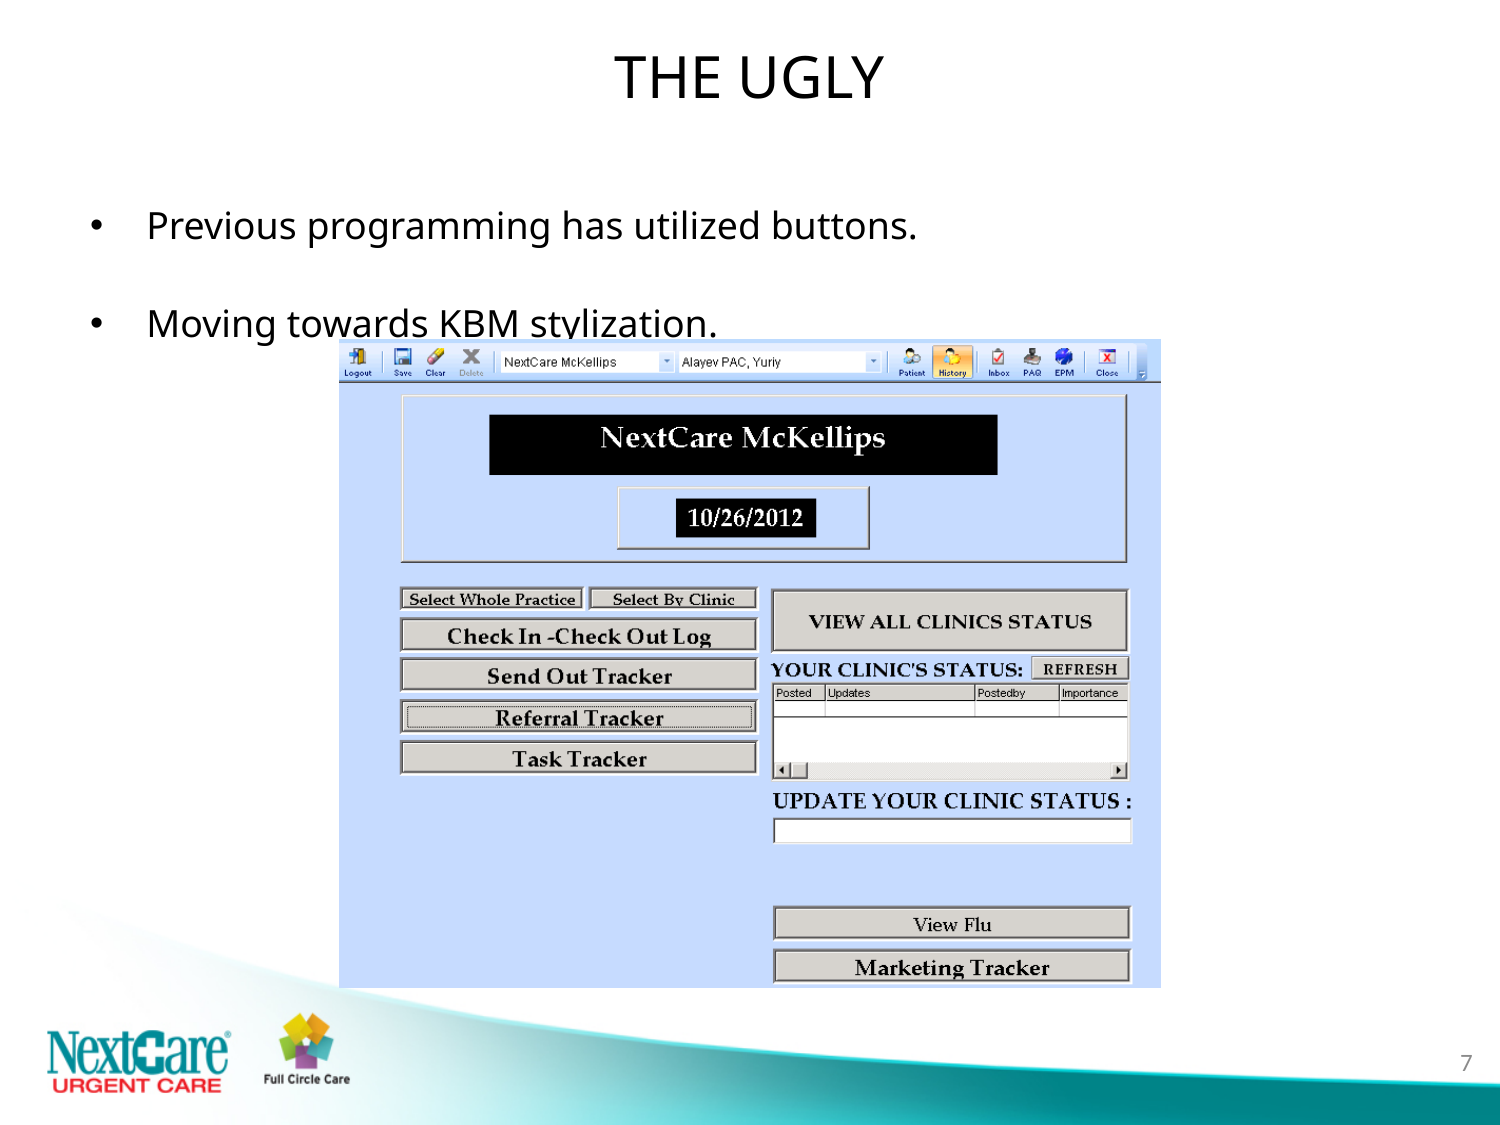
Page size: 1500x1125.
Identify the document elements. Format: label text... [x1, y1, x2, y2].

list Previous programming has utilized buttons. Moving towards KBM stylization. [74, 149, 1426, 1006]
title The Ugly [74, 28, 1426, 122]
picture [0, 0, 1500, 1125]
footer 7 [1428, 1031, 1500, 1091]
